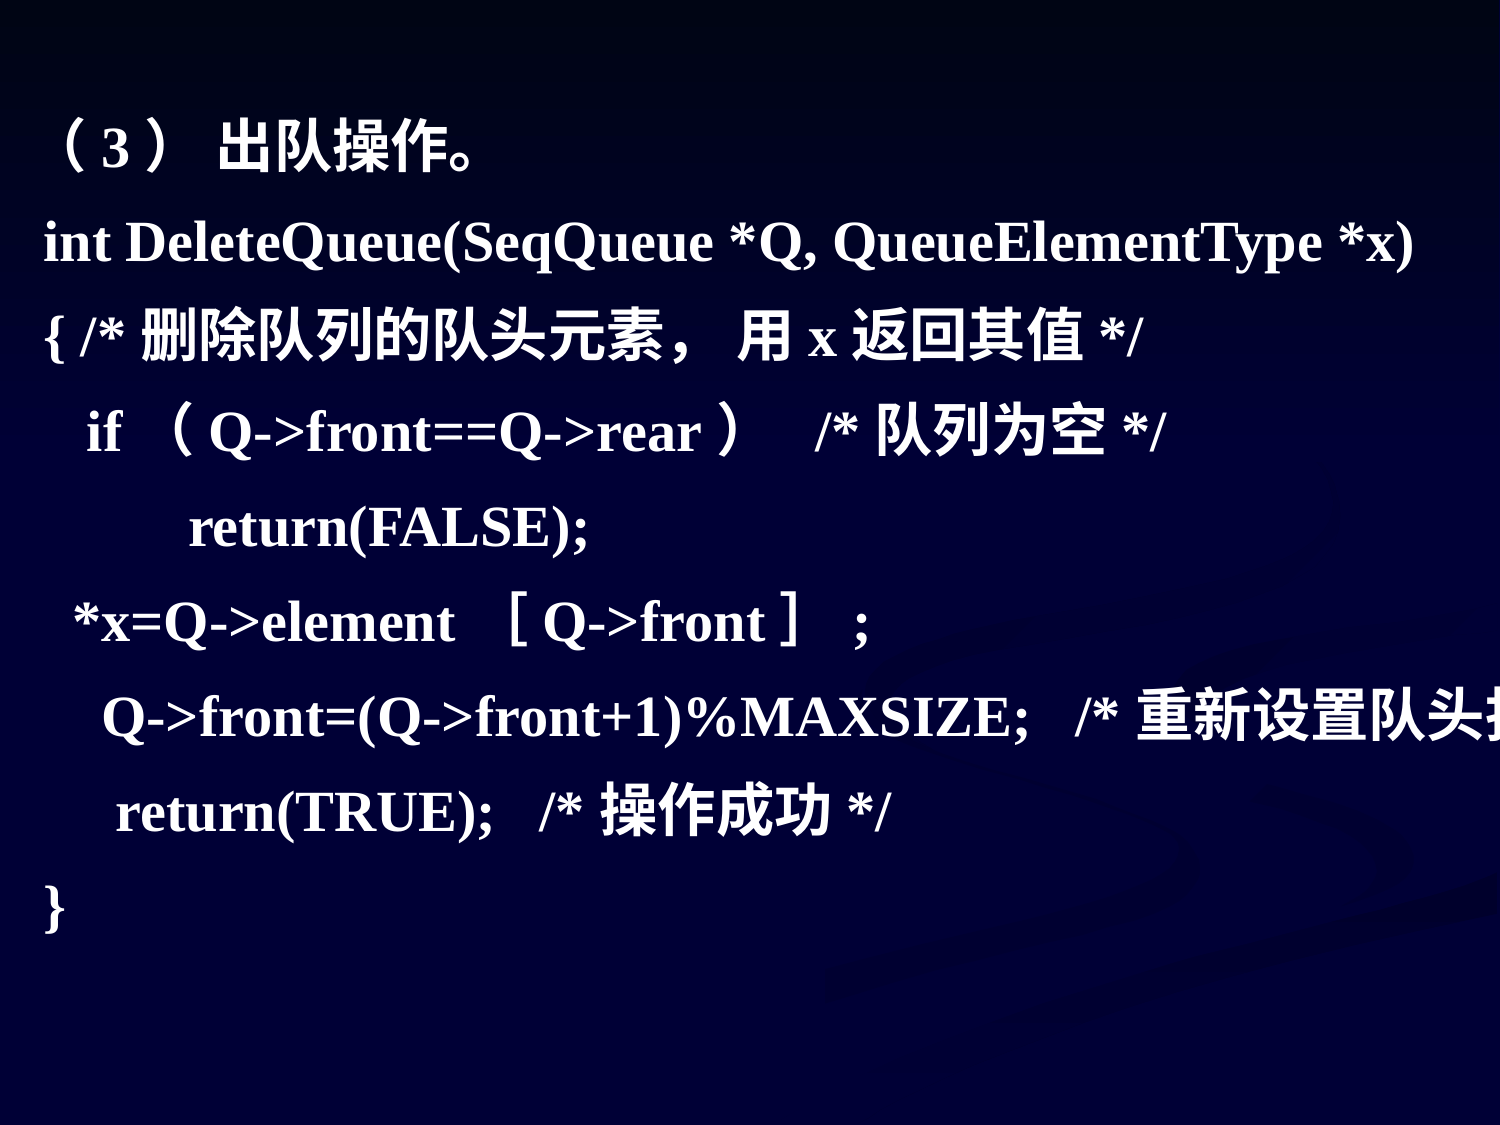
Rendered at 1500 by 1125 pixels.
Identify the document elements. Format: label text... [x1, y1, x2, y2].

text_box （3） 出队操作。 int DeleteQueue(SeqQueue *Q, QueueElementType *x) { /*删除队列的队头元素， 用x返回其值*/ if（Q->front==Q->rear） /*队列为空*/ return(FALSE); *x=Q->element［Q->front］; Q->front=(Q->front+1)%MAXSIZE; /*重新设置队头指针*/ return(TRUE); /*操作成功*/ } [14, 101, 1500, 946]
